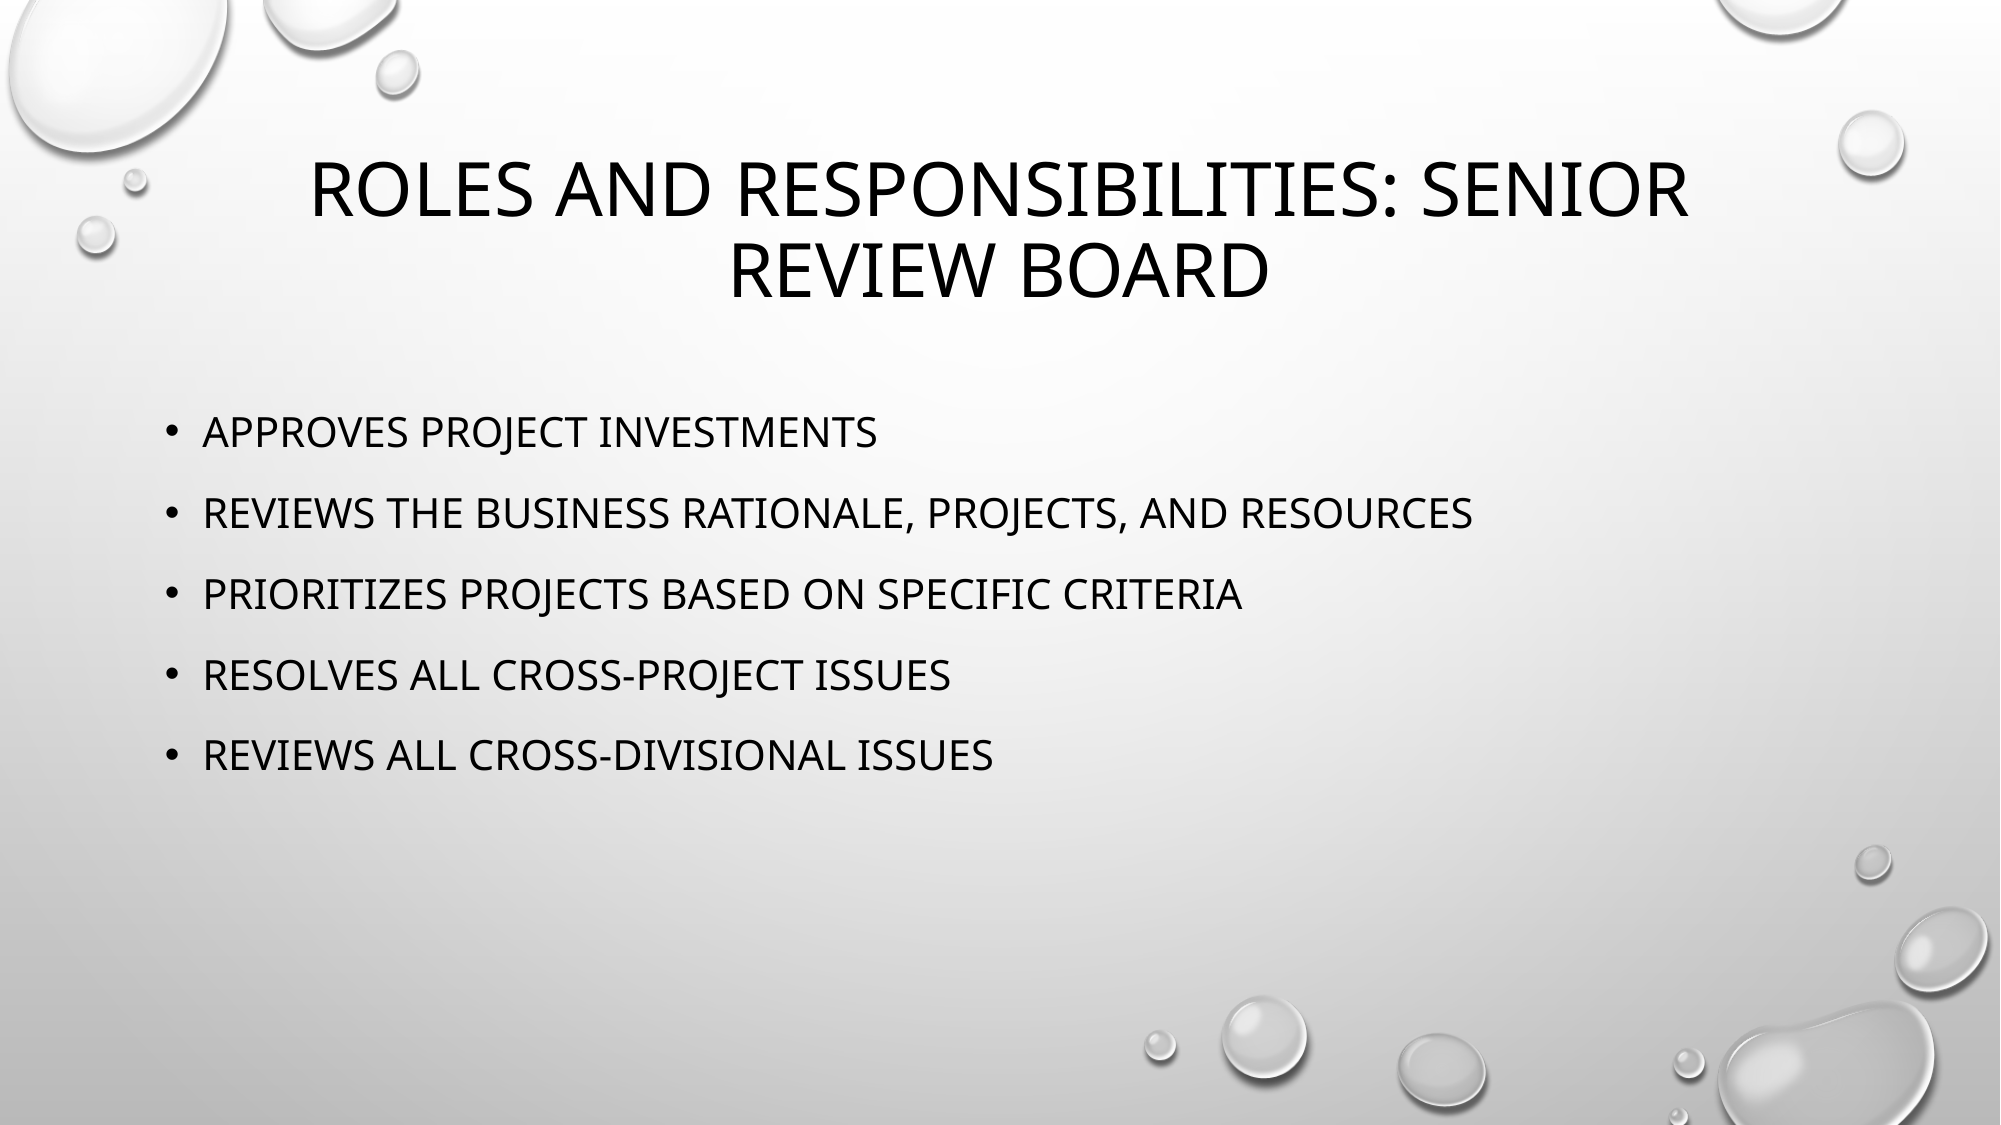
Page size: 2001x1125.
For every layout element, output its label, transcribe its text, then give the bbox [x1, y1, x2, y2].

picture [0, 0, 2000, 1125]
list Approves project investments Reviews the business rationale, projects, and resources Prioritizes projects based on specific criteria Resolves all cross-project issues Reviews all cross-divisional issues [149, 388, 1850, 950]
title Roles and Responsibilities: Senior Review board [149, 101, 1851, 364]
